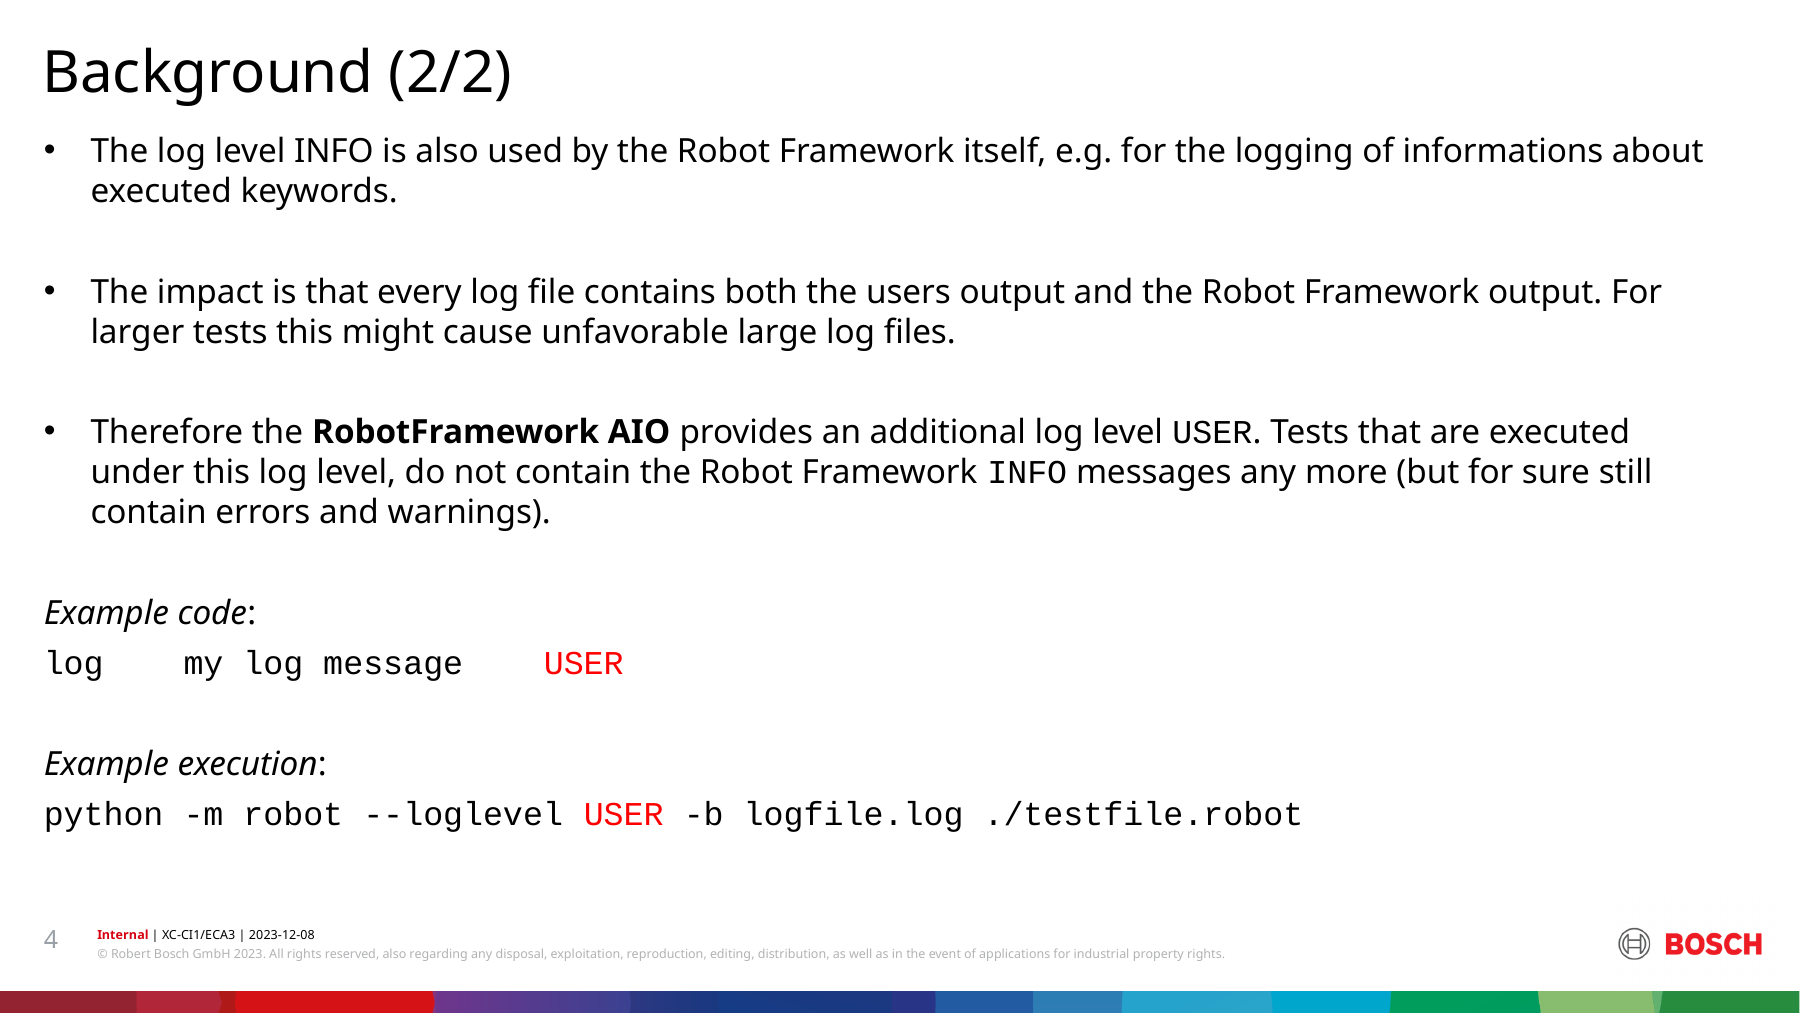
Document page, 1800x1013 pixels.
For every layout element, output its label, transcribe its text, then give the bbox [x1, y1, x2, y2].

text_box The log level INFO is also used by the Robot Framework itself, e.g. for the logging of informations about executed keywords. The impact is that every log file contains both the users output and the Robot Framework output. For larger tests this might cause unfavorable large log files. Therefore the RobotFramework AIO provides an additional log level USER. Tests that are executed under this log level, do not contain the Robot Framework INFO messages any more (but for sure still contain errors and warnings). Example code: log my log message USER Example execution: python -m robot --loglevel USER -b logfile.log ./testfile.robot [43, 129, 1708, 898]
list Background (2/2) [42, 42, 1757, 107]
picture [1390, 896, 1800, 1013]
picture [0, 905, 1272, 1013]
slide_number 4 [43, 923, 92, 991]
